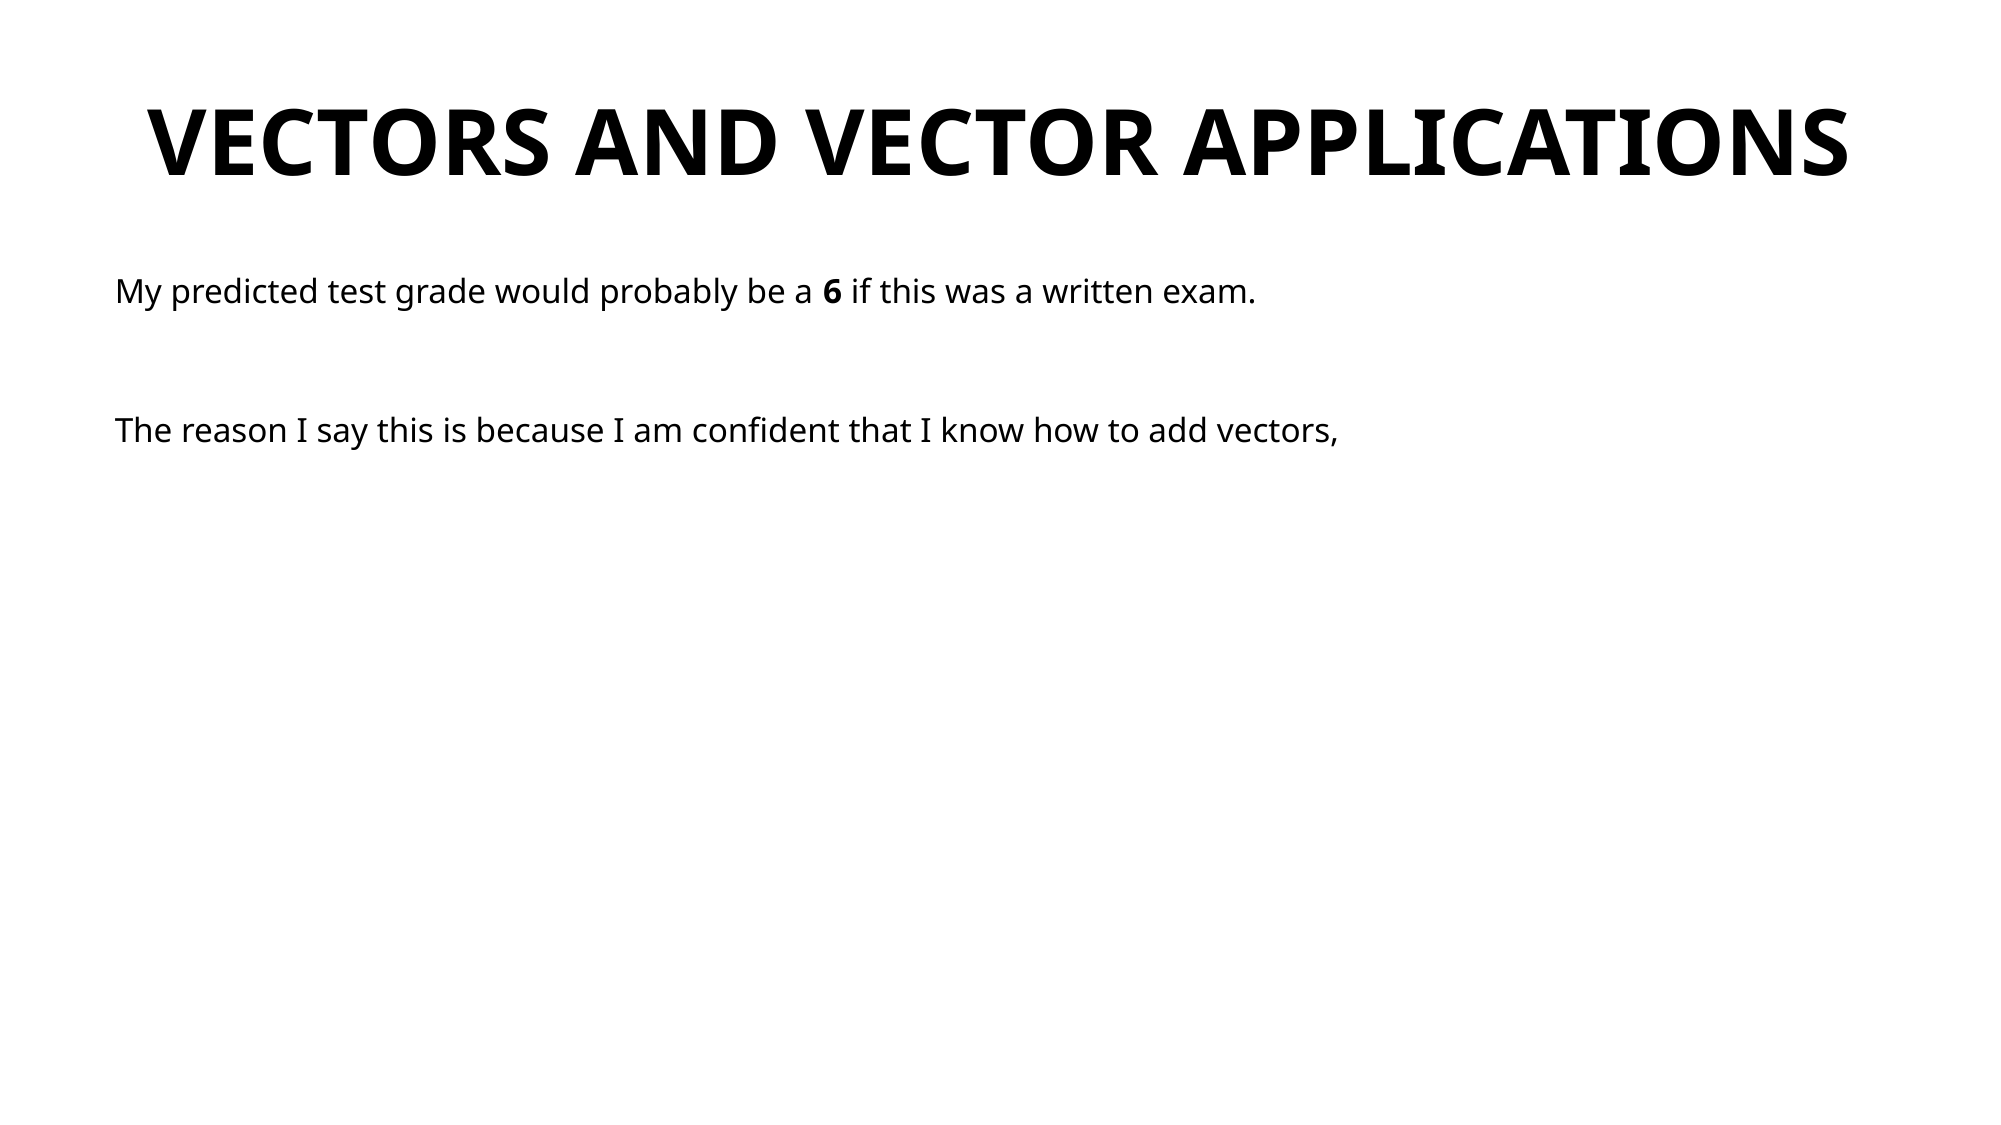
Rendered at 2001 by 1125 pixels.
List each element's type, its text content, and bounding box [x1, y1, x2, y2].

list My predicted test grade would probably be a 6 if this was a written exam. The reason I say this is because I am confident that I know how to add vectors, [99, 262, 1901, 1006]
title VECTORS AND VECTOR APPLICATIONS [99, 44, 1901, 233]
